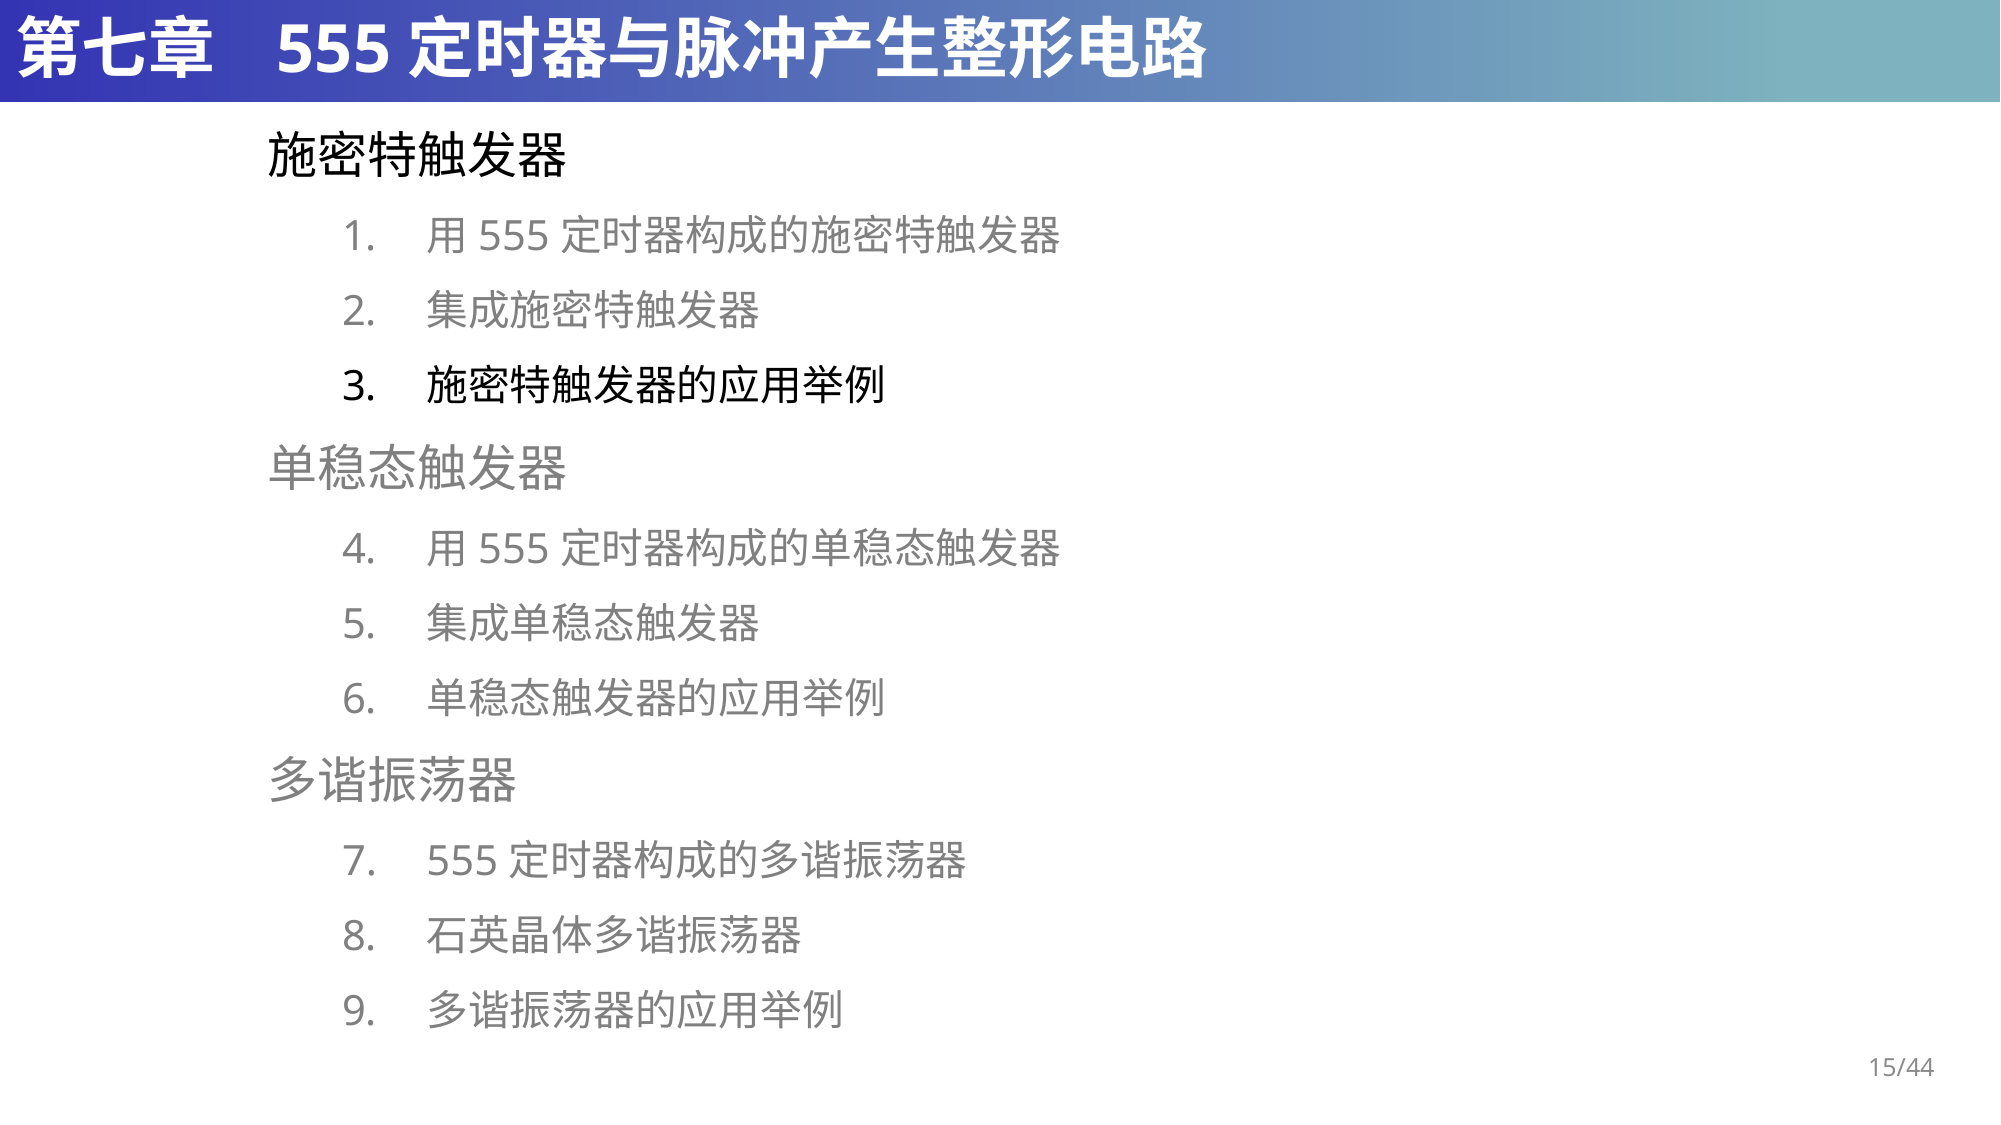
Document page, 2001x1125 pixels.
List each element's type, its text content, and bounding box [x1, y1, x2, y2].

slide_number 15/44 [1753, 1038, 1950, 1099]
text_box 施密特触发器 用555定时器构成的施密特触发器 集成施密特触发器 施密特触发器的应用举例 单稳态触发器 用555定时器构成的单稳态触发器 集成单稳态触发器 单稳态触发器的应用举例 多谐振荡器 555定时器构成的多谐振荡器 石英晶体多谐振荡器 多谐振荡器的应用举例 [252, 101, 1180, 1042]
title 第七章 555定时器与脉冲产生整形电路 [0, 0, 2000, 102]
